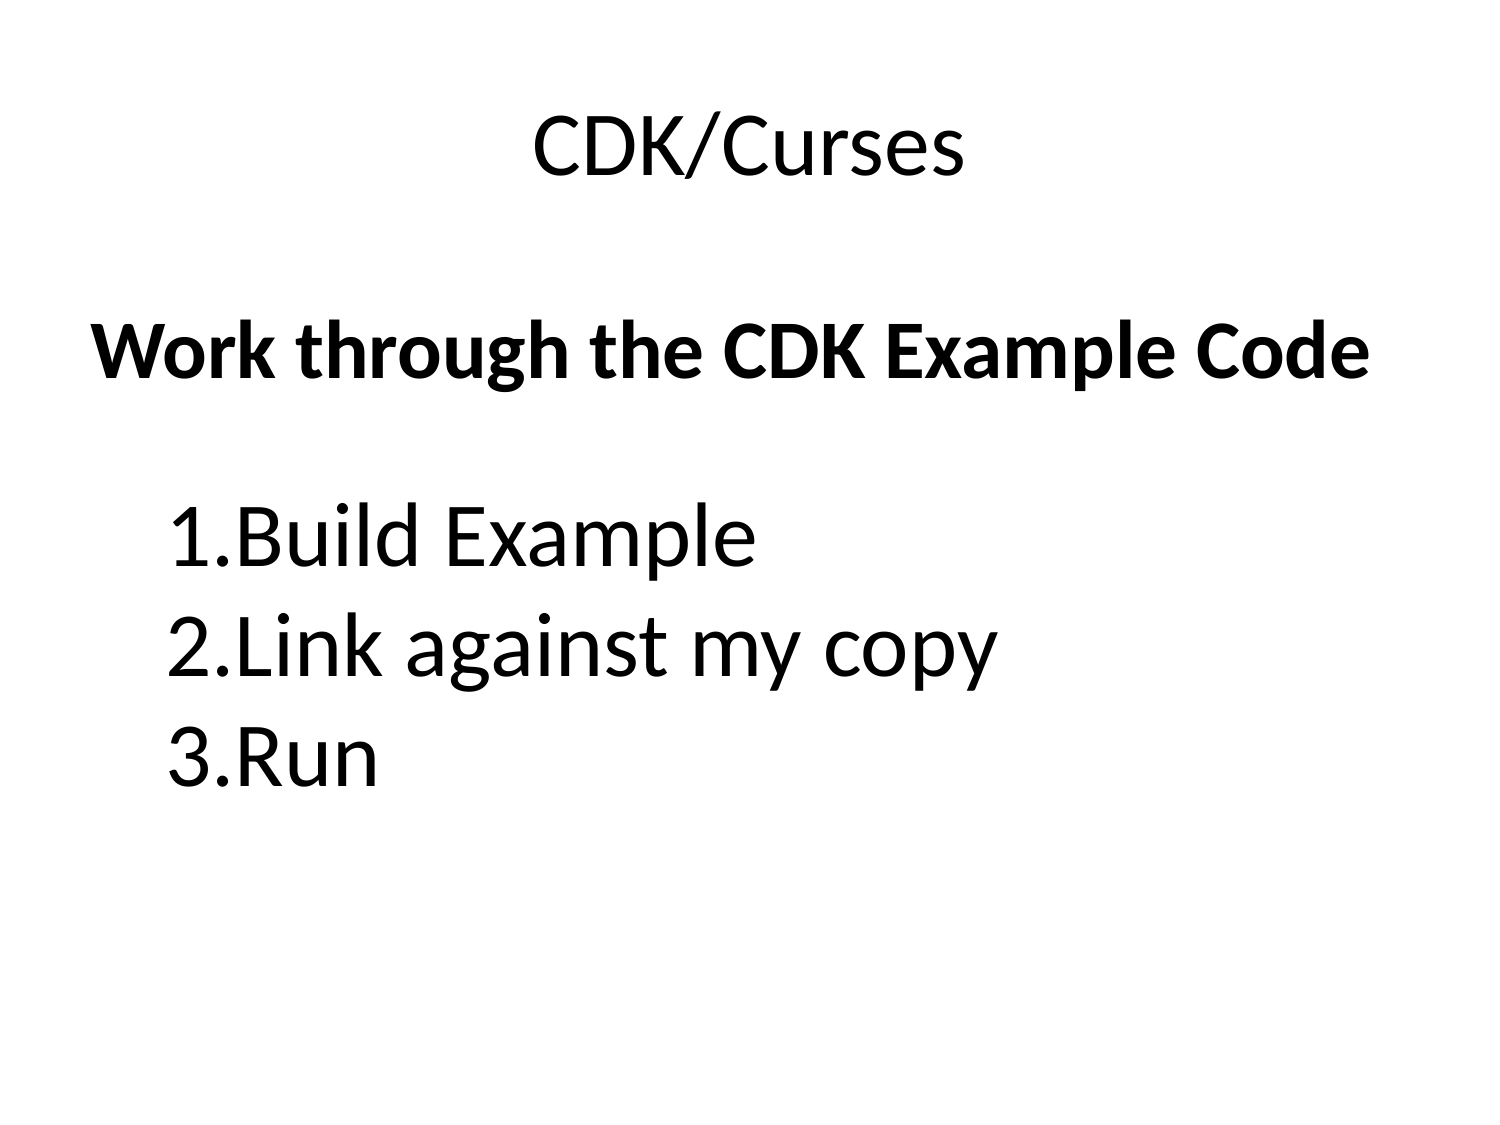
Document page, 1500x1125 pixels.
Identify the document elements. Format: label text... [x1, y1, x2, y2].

text_box Work through the CDK Example Code Build Example Link against my copy Run [75, 287, 1447, 927]
title CDK/Curses [75, 45, 1425, 233]
